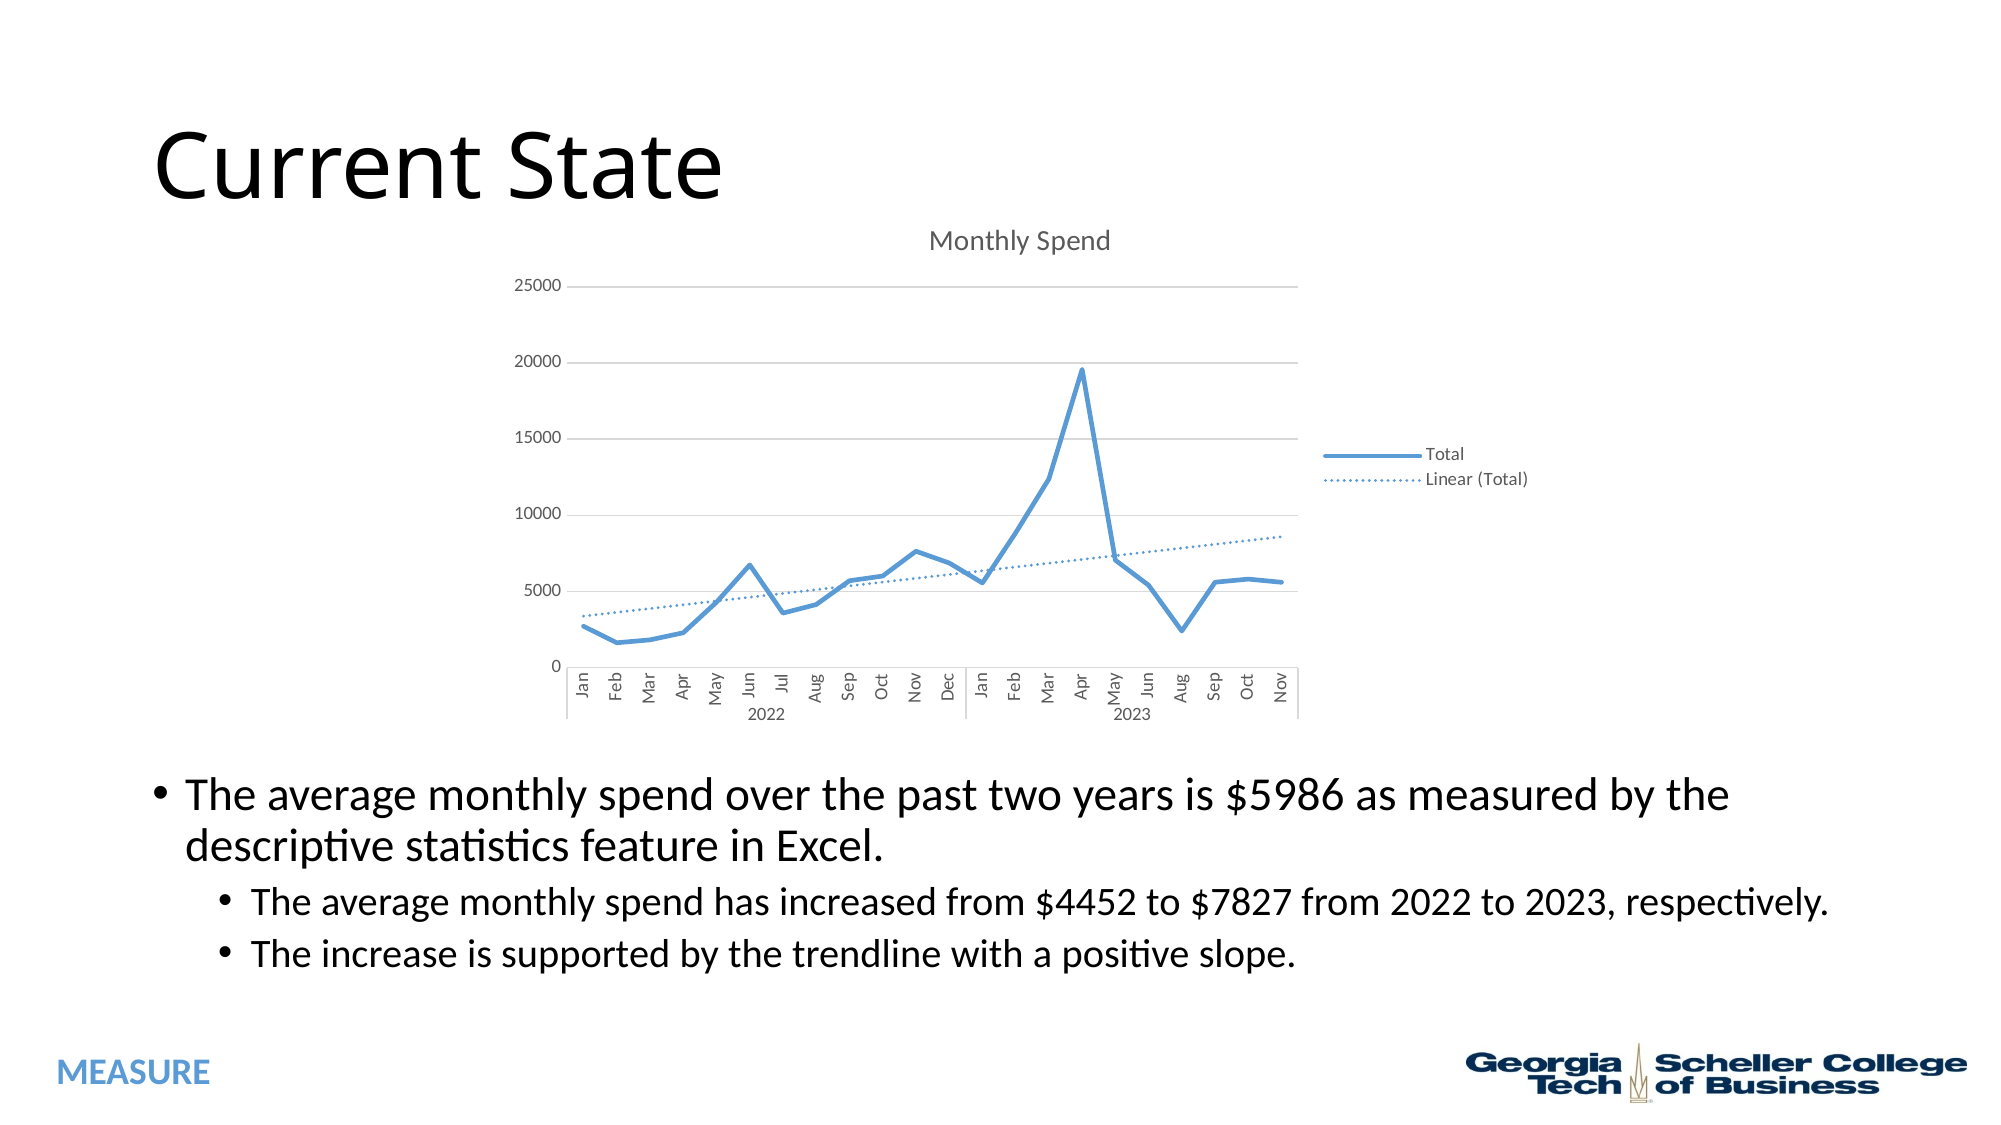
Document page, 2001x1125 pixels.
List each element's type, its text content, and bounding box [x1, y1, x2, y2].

chart [492, 200, 1548, 737]
picture [1466, 1040, 1967, 1105]
list The average monthly spend over the past two years is $5986 as measured by the descriptive statistics feature in Excel. The average monthly spend has increased from $4452 to $7827 from 2022 to 2023, respectively. The increase is supported by the trendline with a positive slope. [137, 762, 1863, 1014]
title Current State [137, 59, 1863, 278]
text_box MEASURE [41, 1039, 258, 1100]
